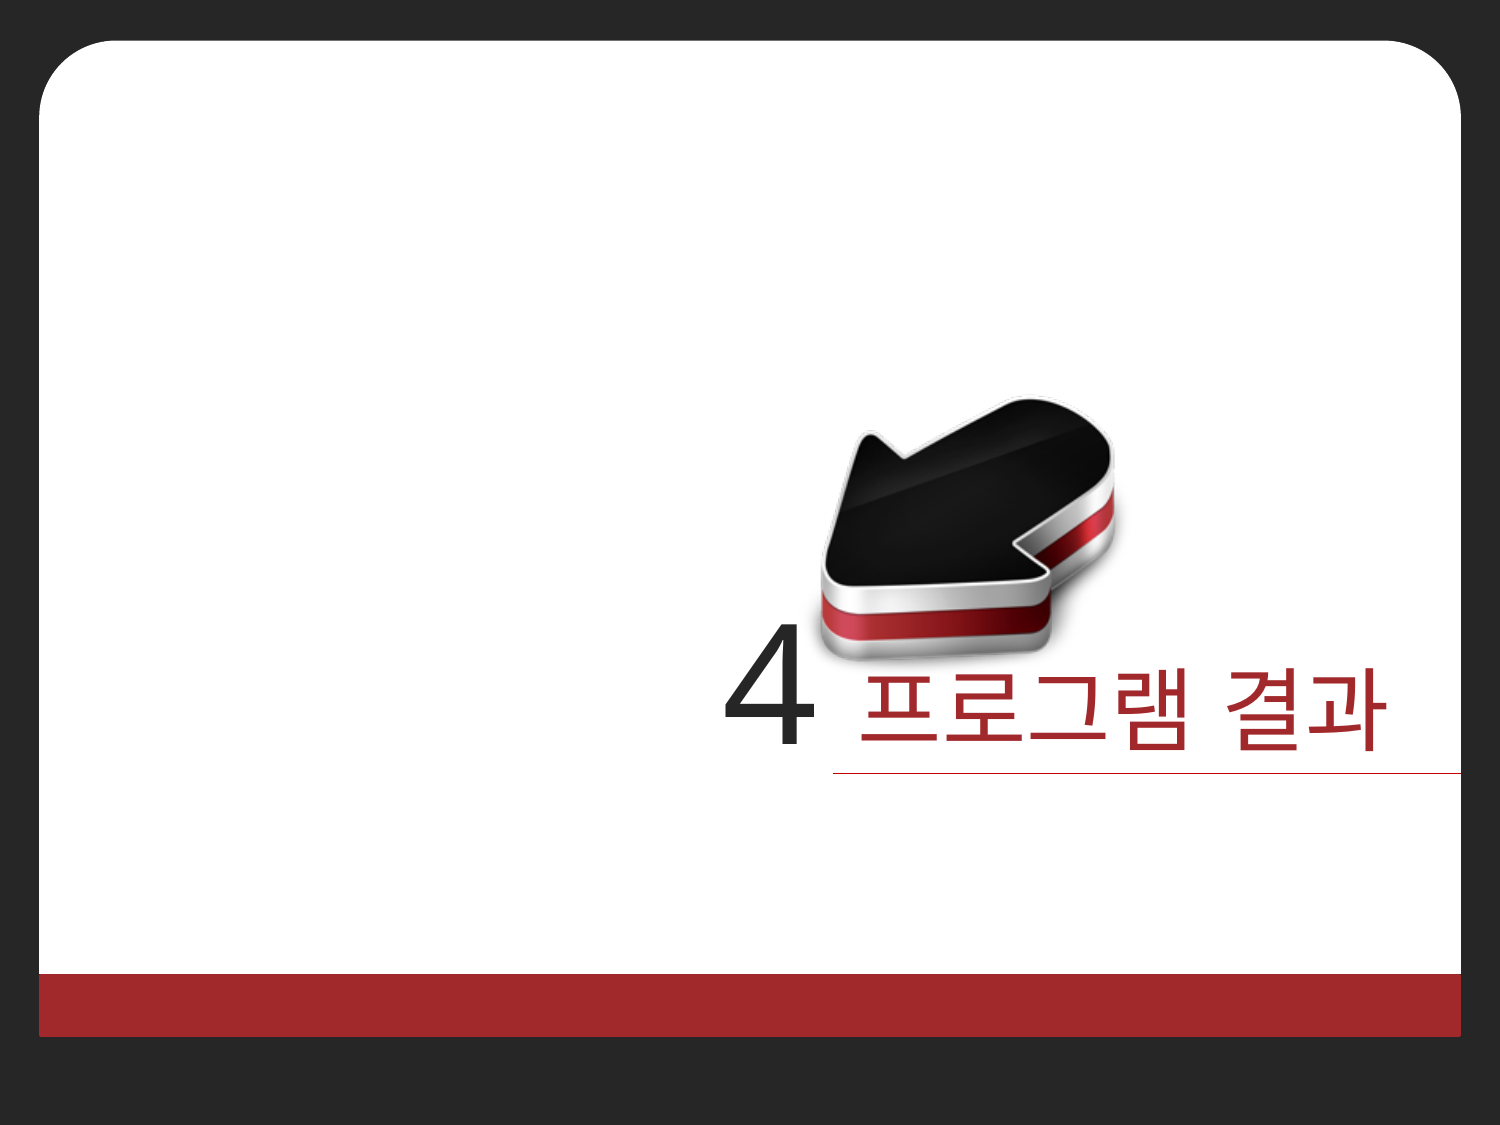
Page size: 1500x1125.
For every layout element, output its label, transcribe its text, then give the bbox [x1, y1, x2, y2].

text_box 4프로그램 결과 [707, 570, 1406, 785]
picture [765, 337, 1166, 738]
text_box [39, 40, 1461, 974]
text_box [0, 974, 1500, 1125]
text_box [39, 974, 1461, 1037]
